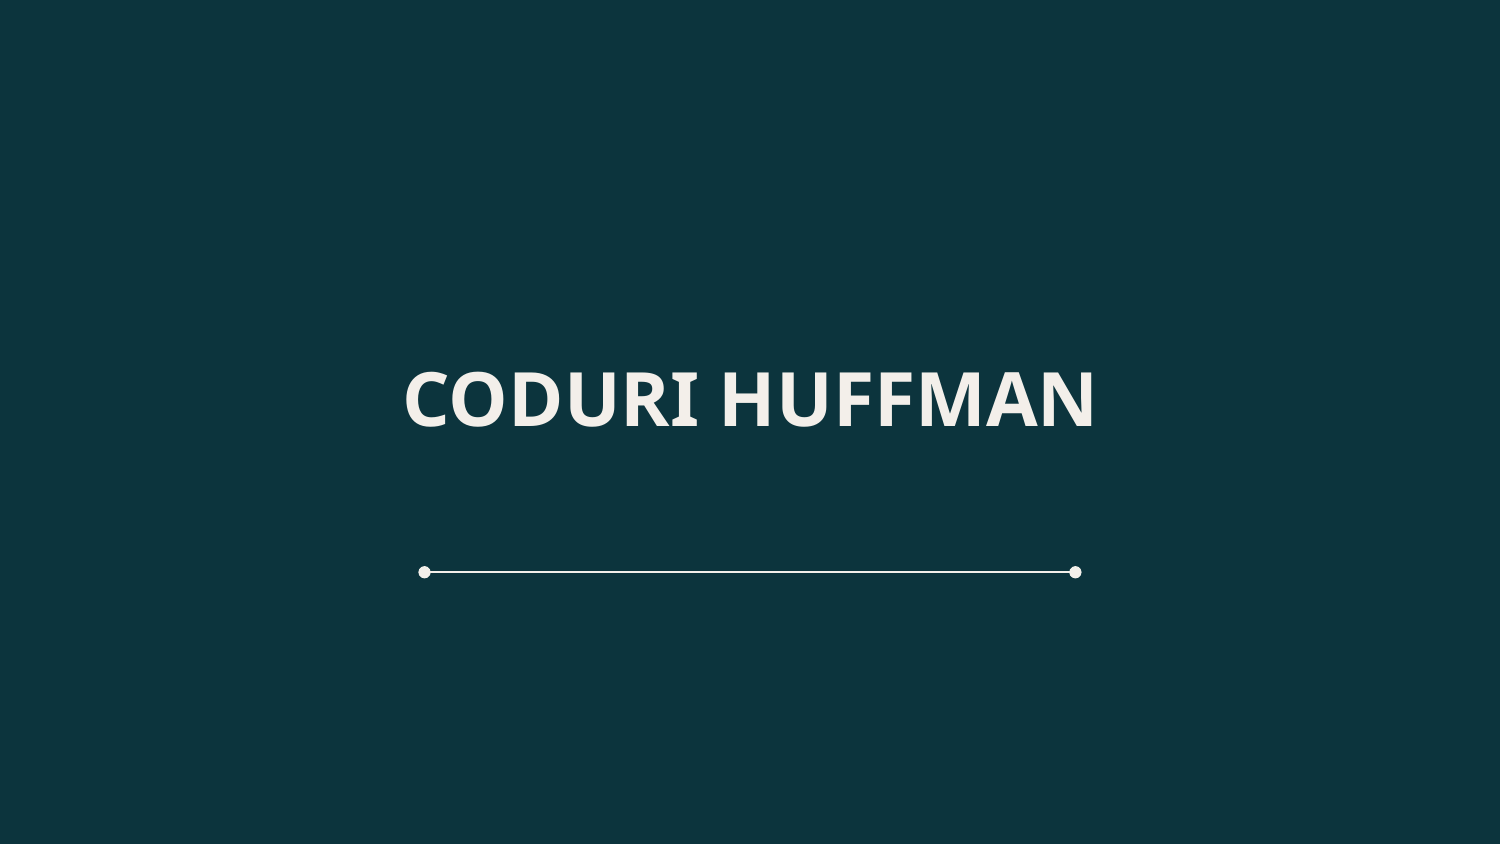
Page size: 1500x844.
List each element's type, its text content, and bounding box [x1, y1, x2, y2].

title CODURI HUFFMAN [104, 301, 1399, 492]
